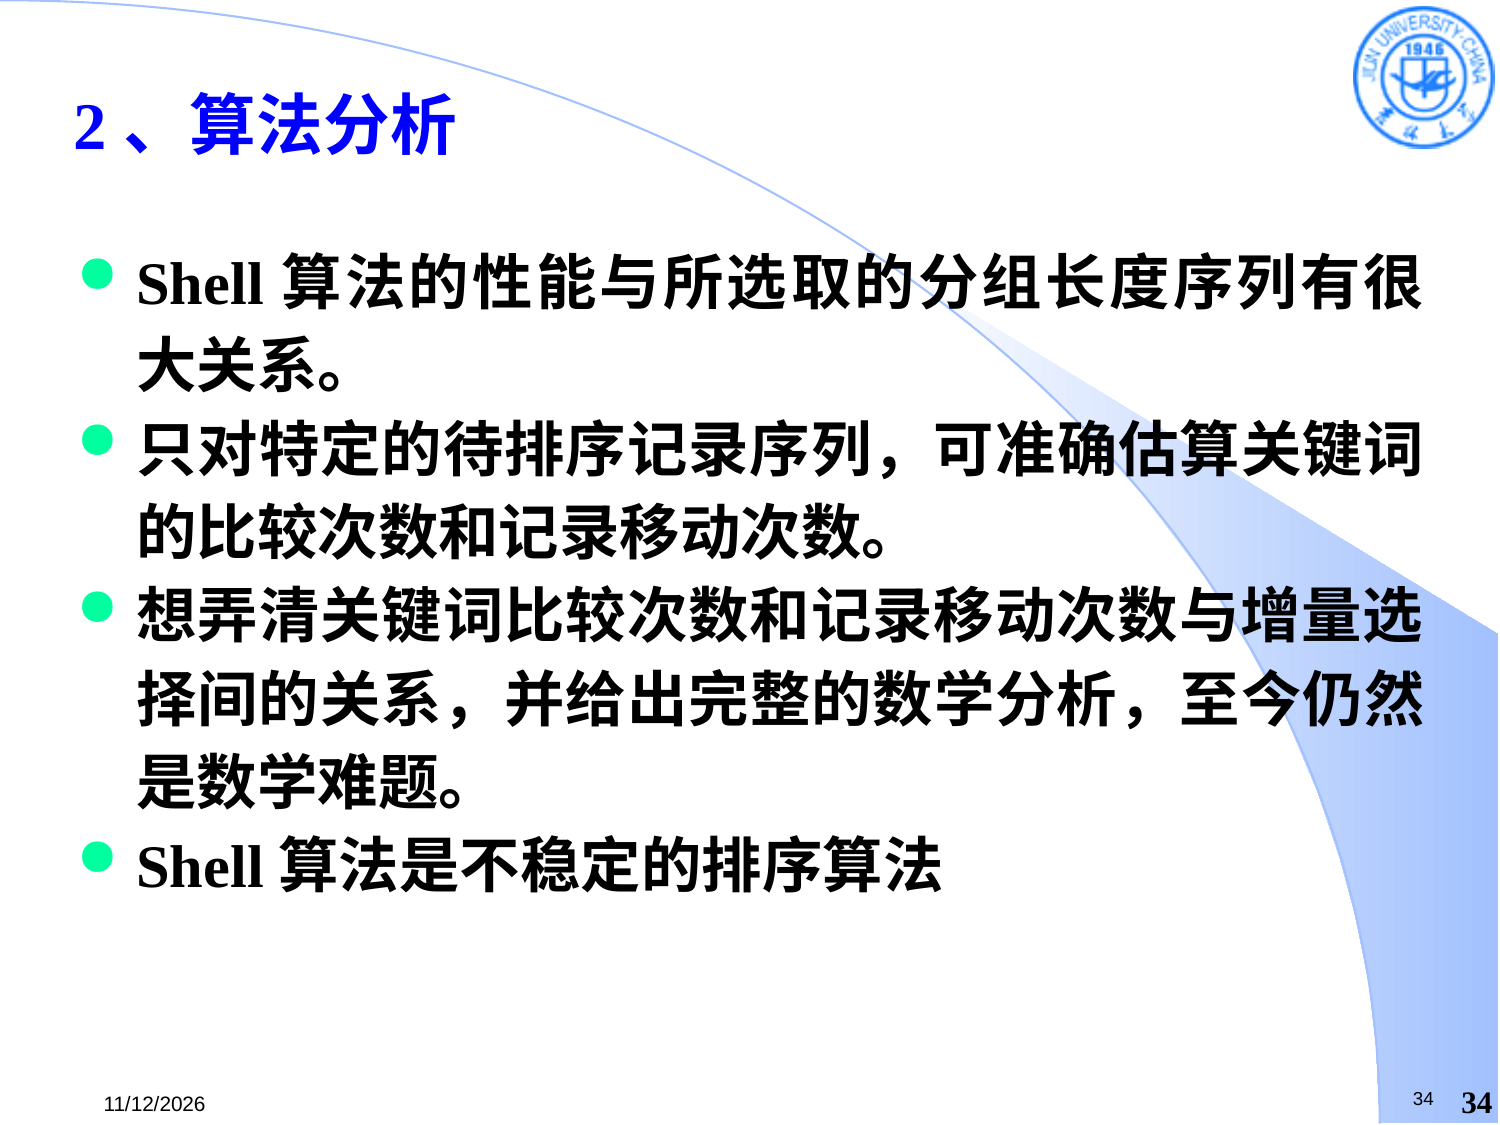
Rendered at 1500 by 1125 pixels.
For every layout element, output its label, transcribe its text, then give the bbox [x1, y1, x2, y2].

picture [1353, 6, 1495, 149]
text_box [28, 24, 1475, 100]
text_box Shell算法的性能与所选取的分组长度序列有很大关系。 只对特定的待排序记录序列，可准确估算关键词的比较次数和记录移动次数。 想弄清关键词比较次数和记录移动次数与增量选择间的关系，并给出完整的数学分析，至今仍然是数学难题。 Shell算法是不稳定的排序算法 [64, 225, 1440, 925]
text_box 34 [1454, 1088, 1500, 1125]
title 2、算法分析 [58, 66, 691, 179]
